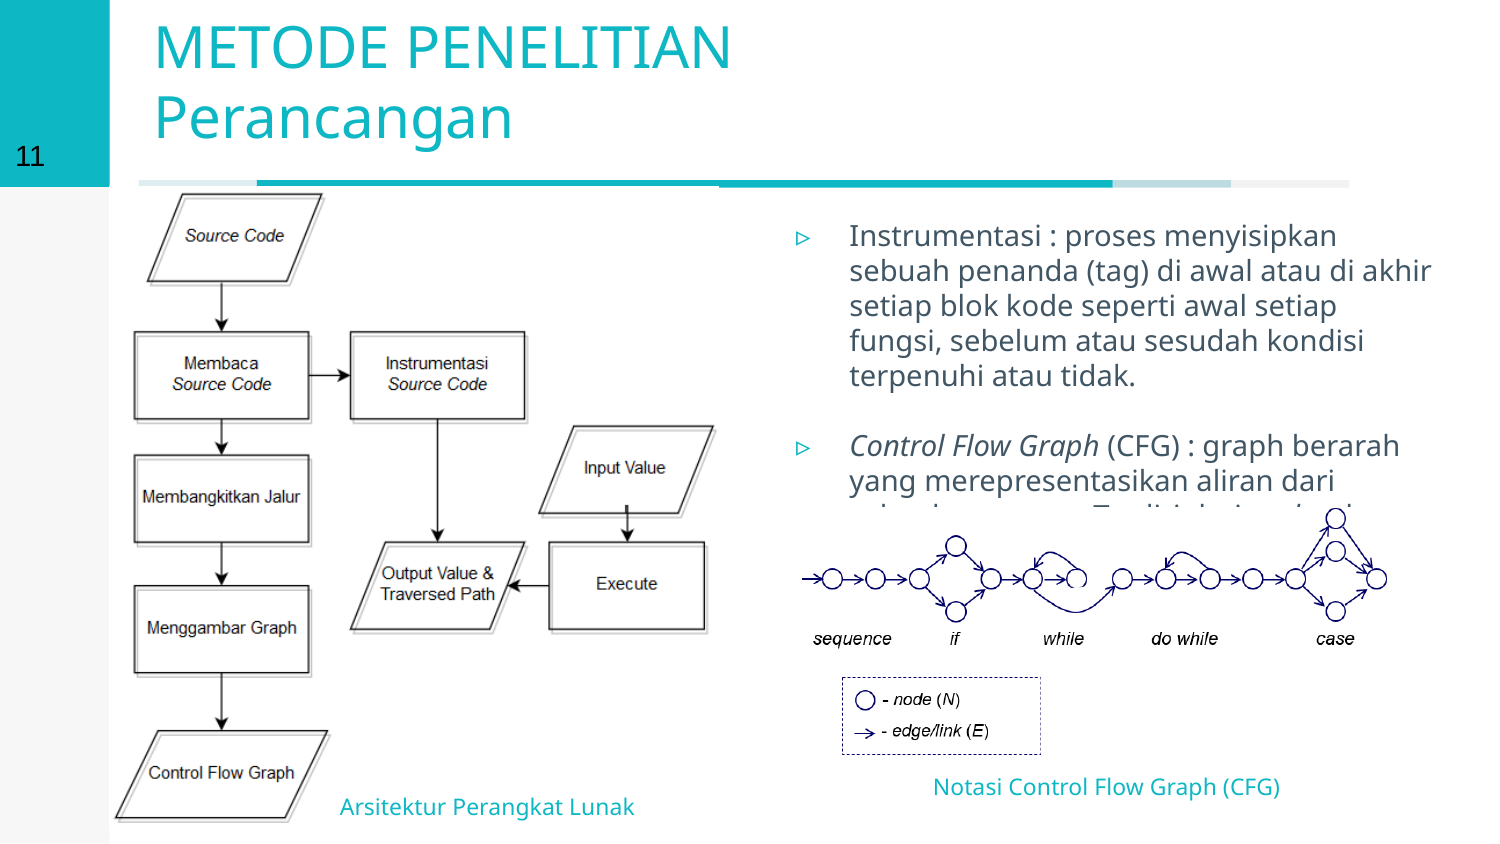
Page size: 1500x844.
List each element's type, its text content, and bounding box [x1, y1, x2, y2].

text_box Notasi Control Flow Graph (CFG) [917, 757, 1400, 842]
list Instrumentasi : proses menyisipkan sebuah penanda (tag) di awal atau di akhir setiap blok kode seperti awal setiap fungsi, sebelum atau sesudah kondisi terpenuhi atau tidak. Control Flow Graph (CFG) : graph berarah yang merepresentasikan aliran dari sebuah program. Terdiri dari nodes dan edges. [763, 202, 1452, 808]
slide_number 10 [0, 0, 110, 187]
title METODE PENELITIAN Perancangan [138, 21, 1452, 166]
picture [776, 507, 1393, 654]
picture [109, 186, 719, 831]
picture [828, 668, 1055, 764]
